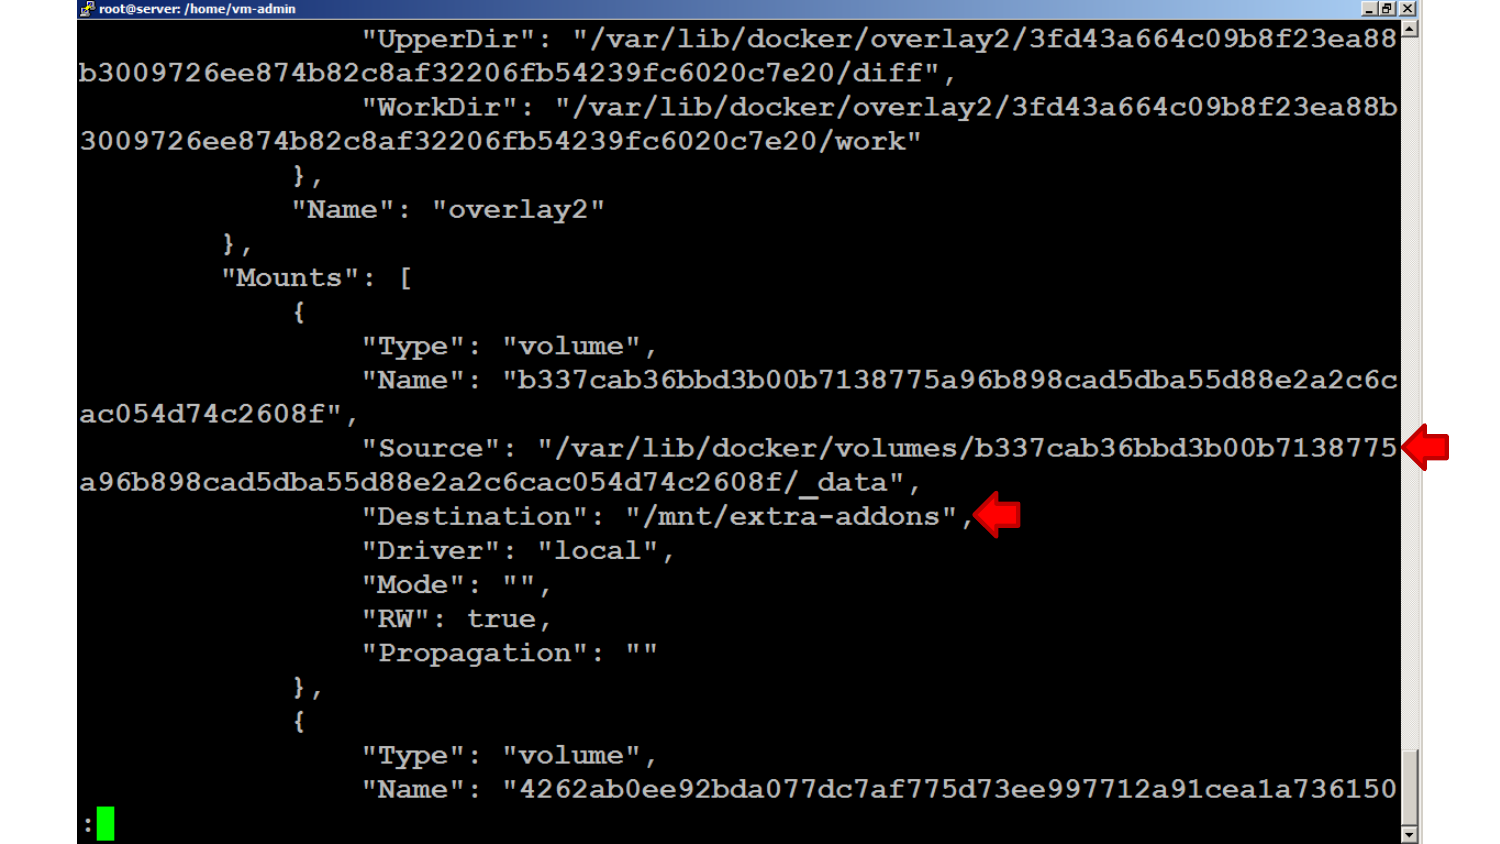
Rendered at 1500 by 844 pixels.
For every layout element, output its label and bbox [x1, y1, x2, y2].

picture [76, 0, 1424, 844]
text_box [1429, 434, 1449, 461]
